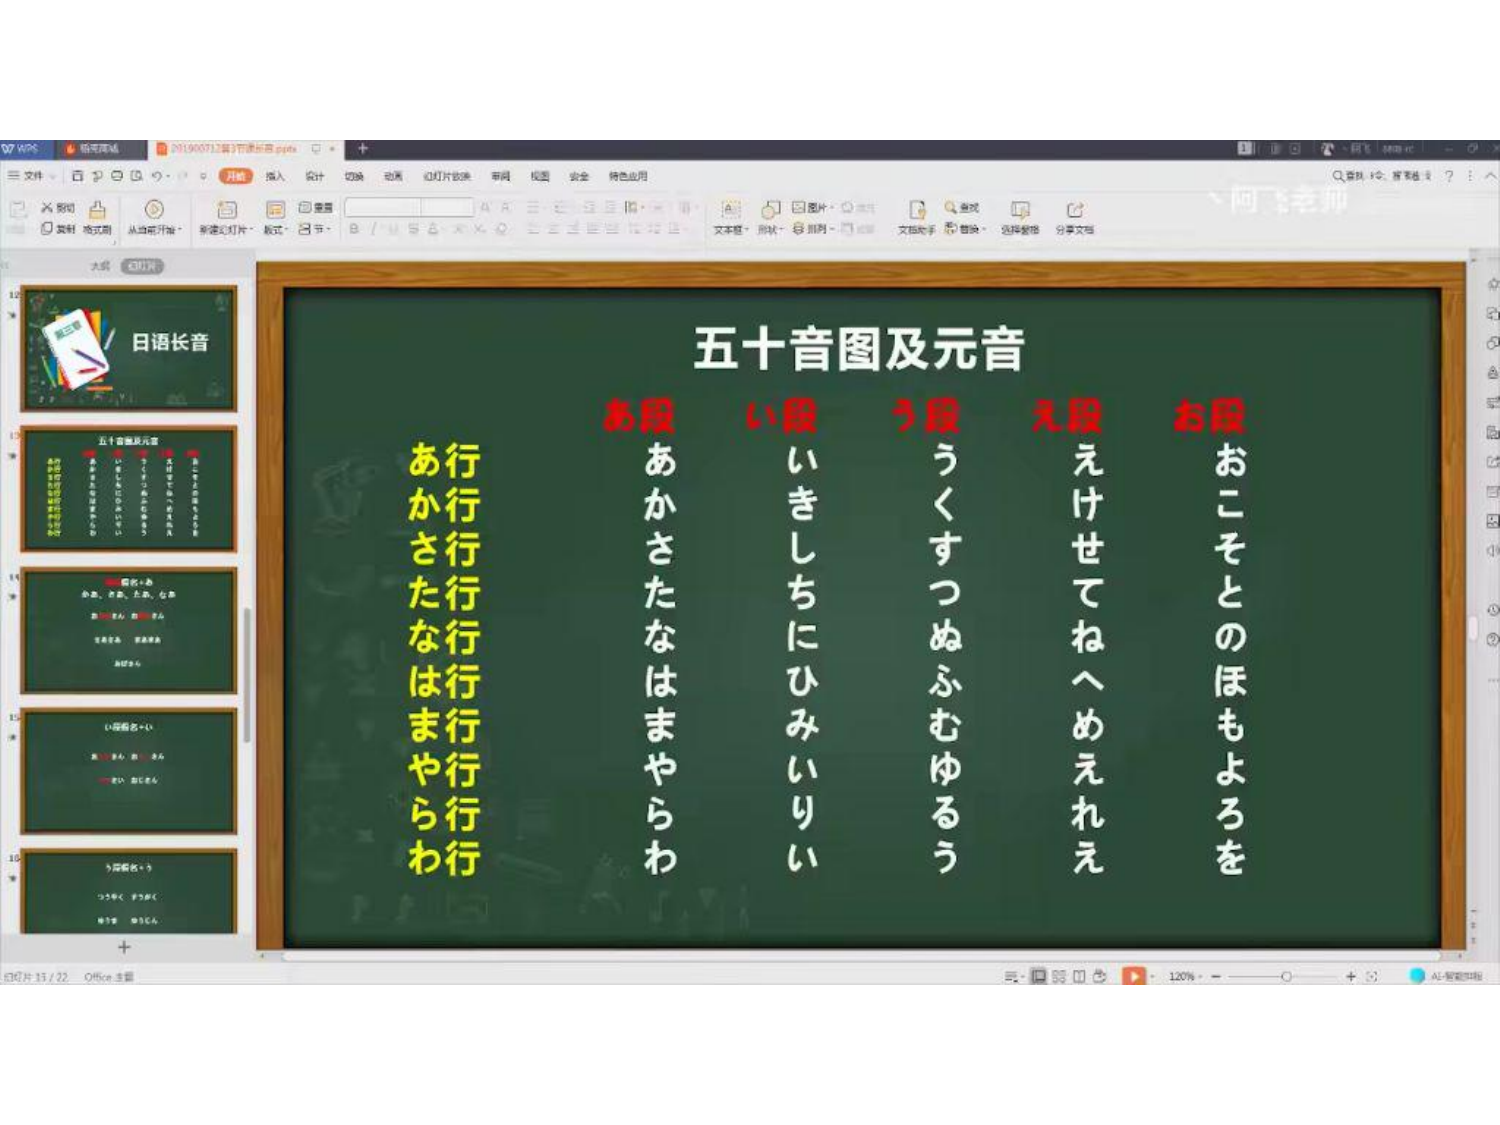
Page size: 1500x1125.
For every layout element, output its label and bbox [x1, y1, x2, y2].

picture [0, 140, 1500, 985]
